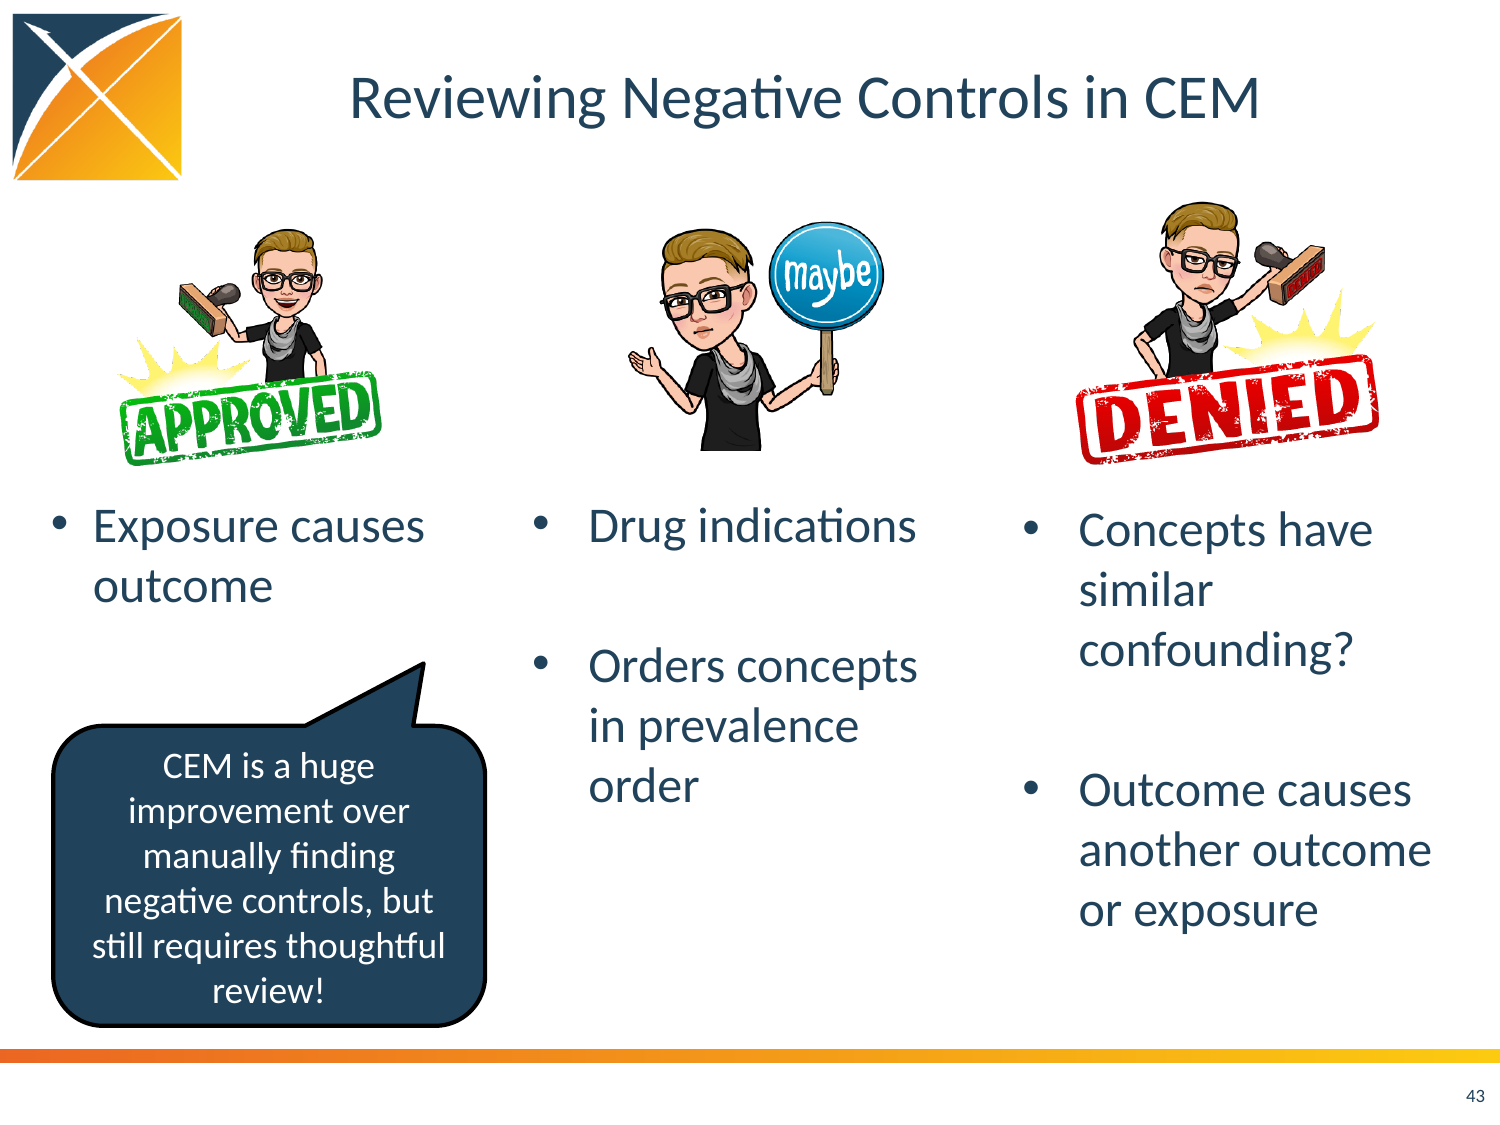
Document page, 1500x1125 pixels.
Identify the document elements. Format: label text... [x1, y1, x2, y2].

title Reviewing Negative Controls in CEM [187, 24, 1425, 163]
picture [605, 162, 895, 451]
text_box Concepts have similar confounding? Outcome causes another outcome or exposure [1007, 489, 1466, 1086]
text_box CEM is a huge improvement over manually finding negative controls, but still requires thoughtful review! [51, 661, 488, 1028]
picture [0, 0, 395, 471]
slide_number 43 [1149, 1065, 1500, 1125]
list Exposure causes outcome [35, 485, 495, 1091]
text_box Drug indications Orders concepts in prevalence order [517, 485, 976, 1091]
picture [1058, 135, 1394, 471]
